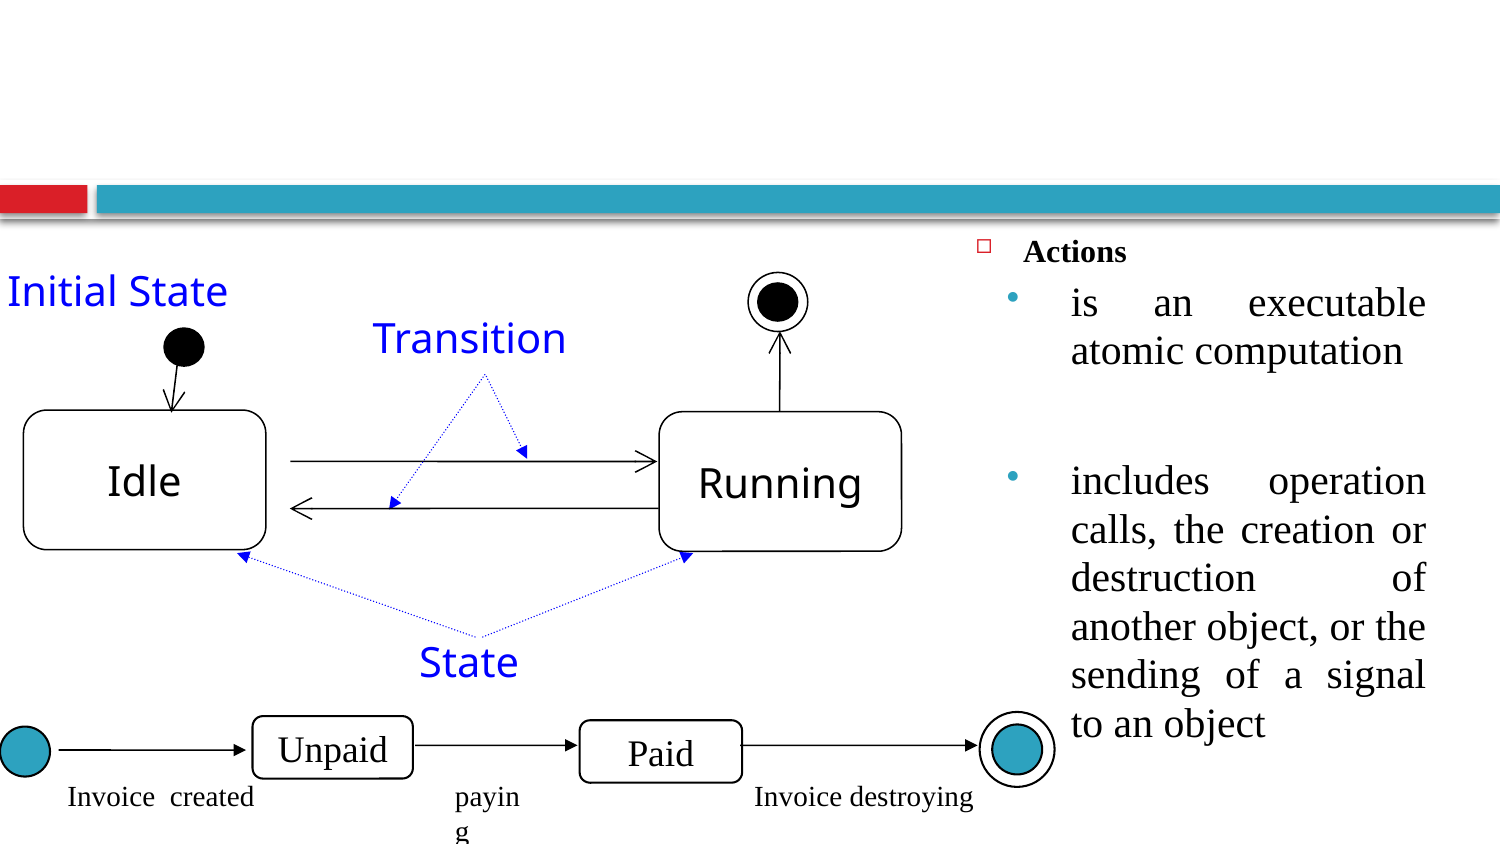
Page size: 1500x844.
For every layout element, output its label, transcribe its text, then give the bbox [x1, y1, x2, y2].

text_box [415, 739, 578, 752]
text_box Invoice destroying [739, 770, 989, 820]
text_box [0, 726, 51, 777]
text_box Paid [579, 720, 743, 783]
text_box paying [440, 770, 550, 844]
text_box Initial State [0, 257, 244, 323]
text_box Transition [357, 304, 582, 370]
text_box Unpaid [252, 716, 413, 779]
text_box [58, 743, 247, 757]
text_box [979, 711, 1055, 787]
text_box [162, 351, 186, 413]
text_box [236, 551, 251, 564]
text_box State [404, 628, 534, 694]
text_box [290, 450, 658, 473]
text_box [516, 444, 528, 459]
text_box Invoice created [52, 770, 270, 820]
text_box Running [659, 411, 902, 552]
text_box [289, 497, 659, 520]
text_box [389, 495, 402, 508]
text_box [740, 739, 978, 752]
text_box [679, 551, 694, 564]
list Actions is an executable atomic computation includes operation calls, the creation or destruction of another object, or the sending of a signal to an object [960, 222, 1442, 759]
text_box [747, 272, 809, 332]
text_box [164, 328, 204, 367]
text_box Idle [23, 410, 266, 550]
